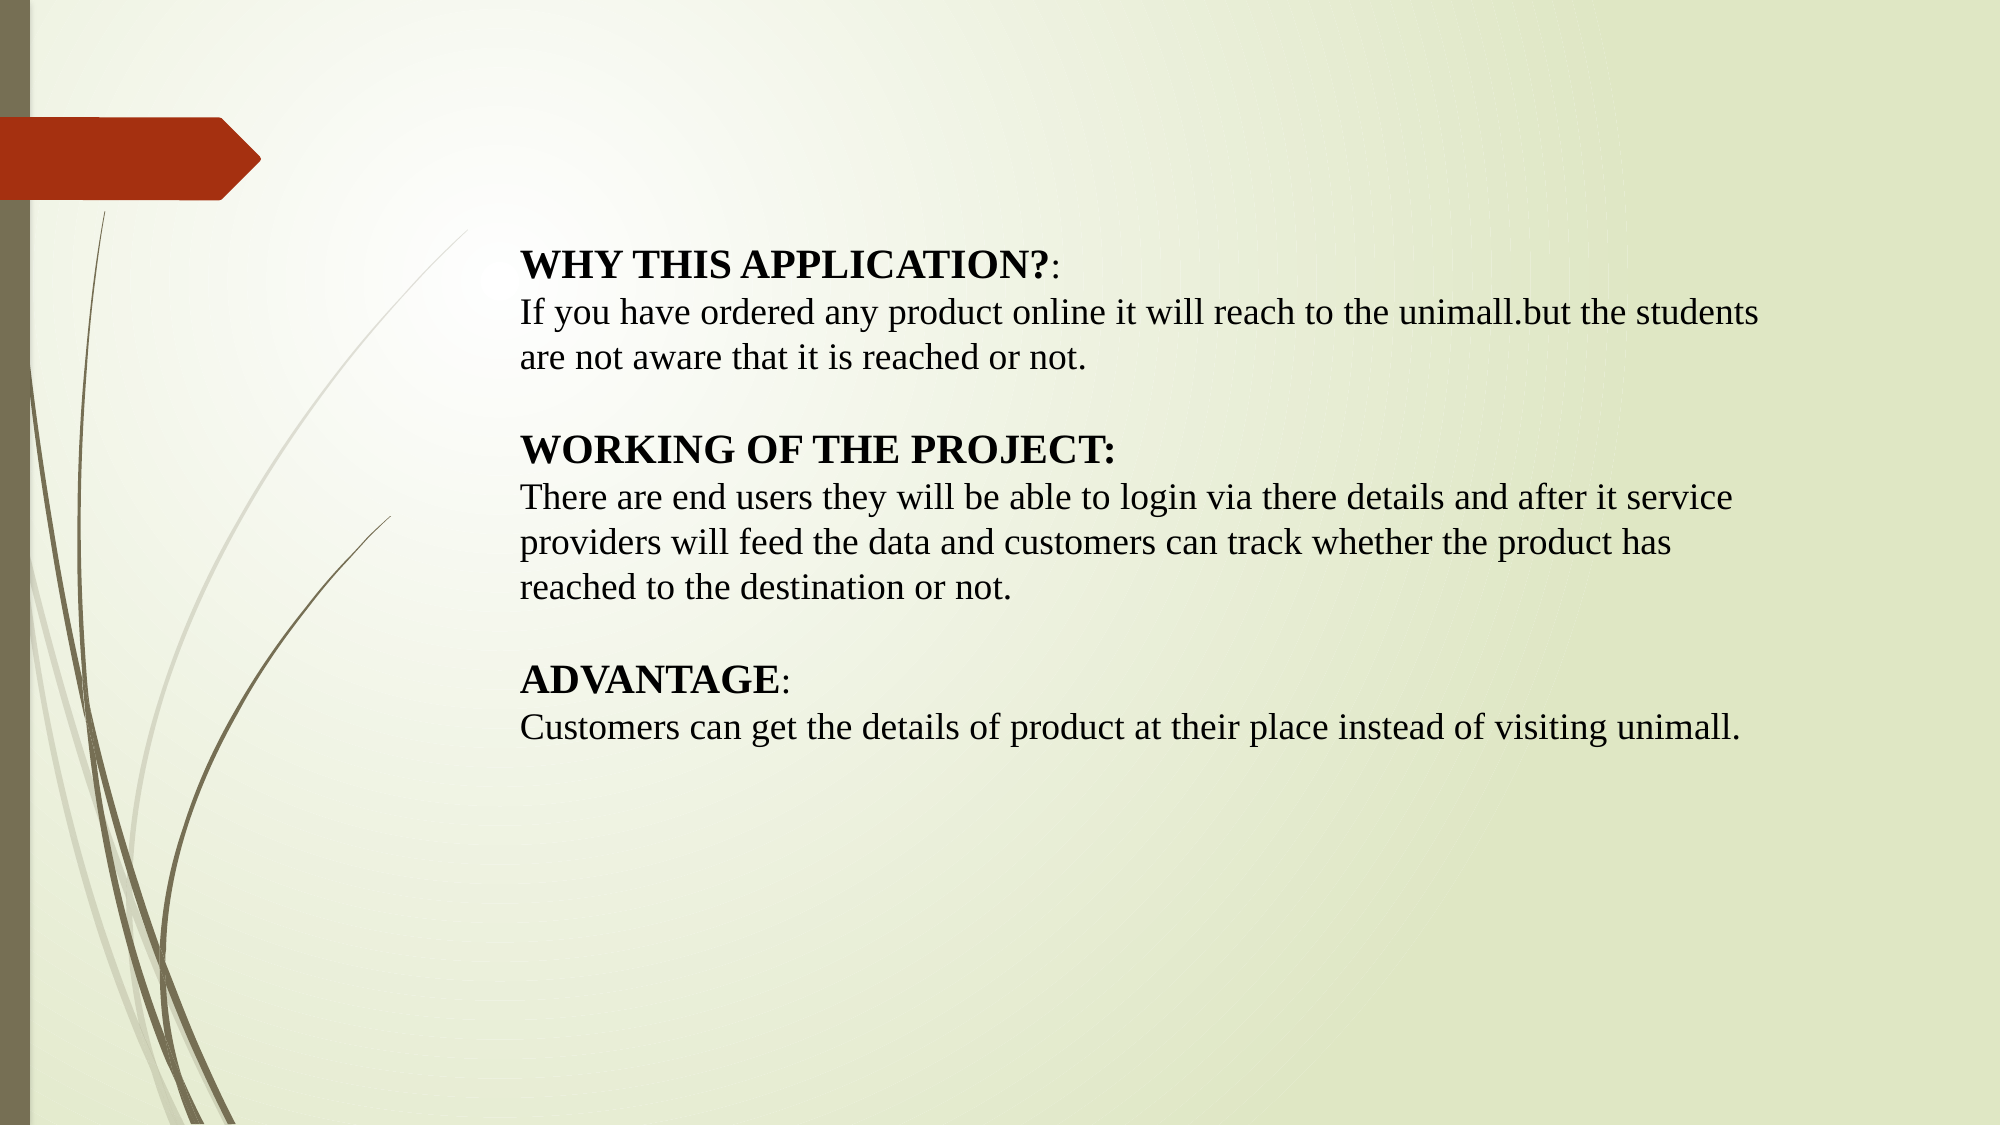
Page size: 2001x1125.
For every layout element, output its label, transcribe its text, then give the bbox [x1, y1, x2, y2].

text_box WHY THIS APPLICATION?: If you have ordered any product online it will reach to the unimall.but the students are not aware that it is reached or not. WORKING OF THE PROJECT: There are end users they will be able to login via there details and after it service providers will feed the data and customers can track whether the product has reached to the destination or not. ADVANTAGE: Customers can get the details of product at their place instead of visiting unimall. [505, 229, 1811, 845]
